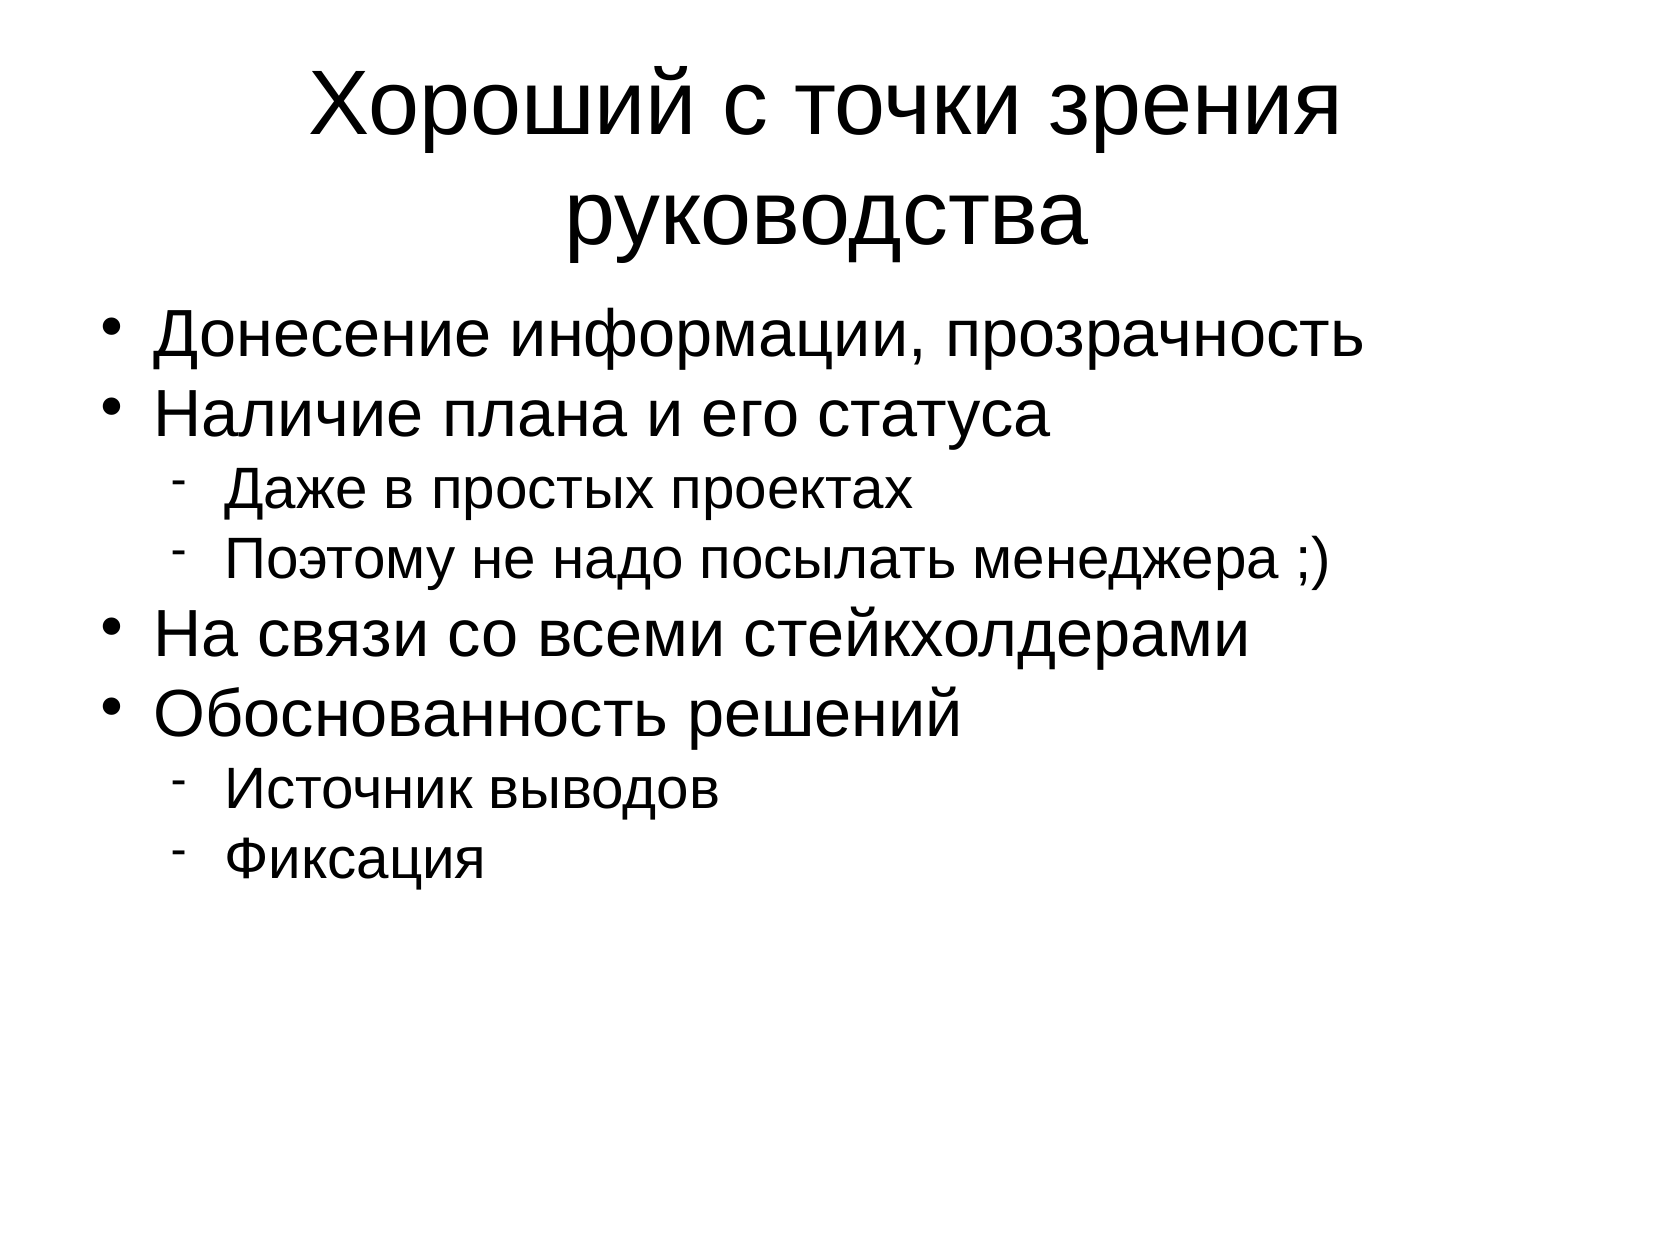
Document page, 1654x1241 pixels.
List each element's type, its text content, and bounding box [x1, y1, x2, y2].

text_box Донесение информации, прозрачность Наличие плана и его статуса Даже в простых проектах Поэтому не надо посылать менеджера ;) На связи со всеми стейкхолдерами Обоснованность решений Источник выводов Фиксация [82, 290, 1571, 1010]
text_box Хороший с точки зрения руководства [82, 49, 1571, 257]
